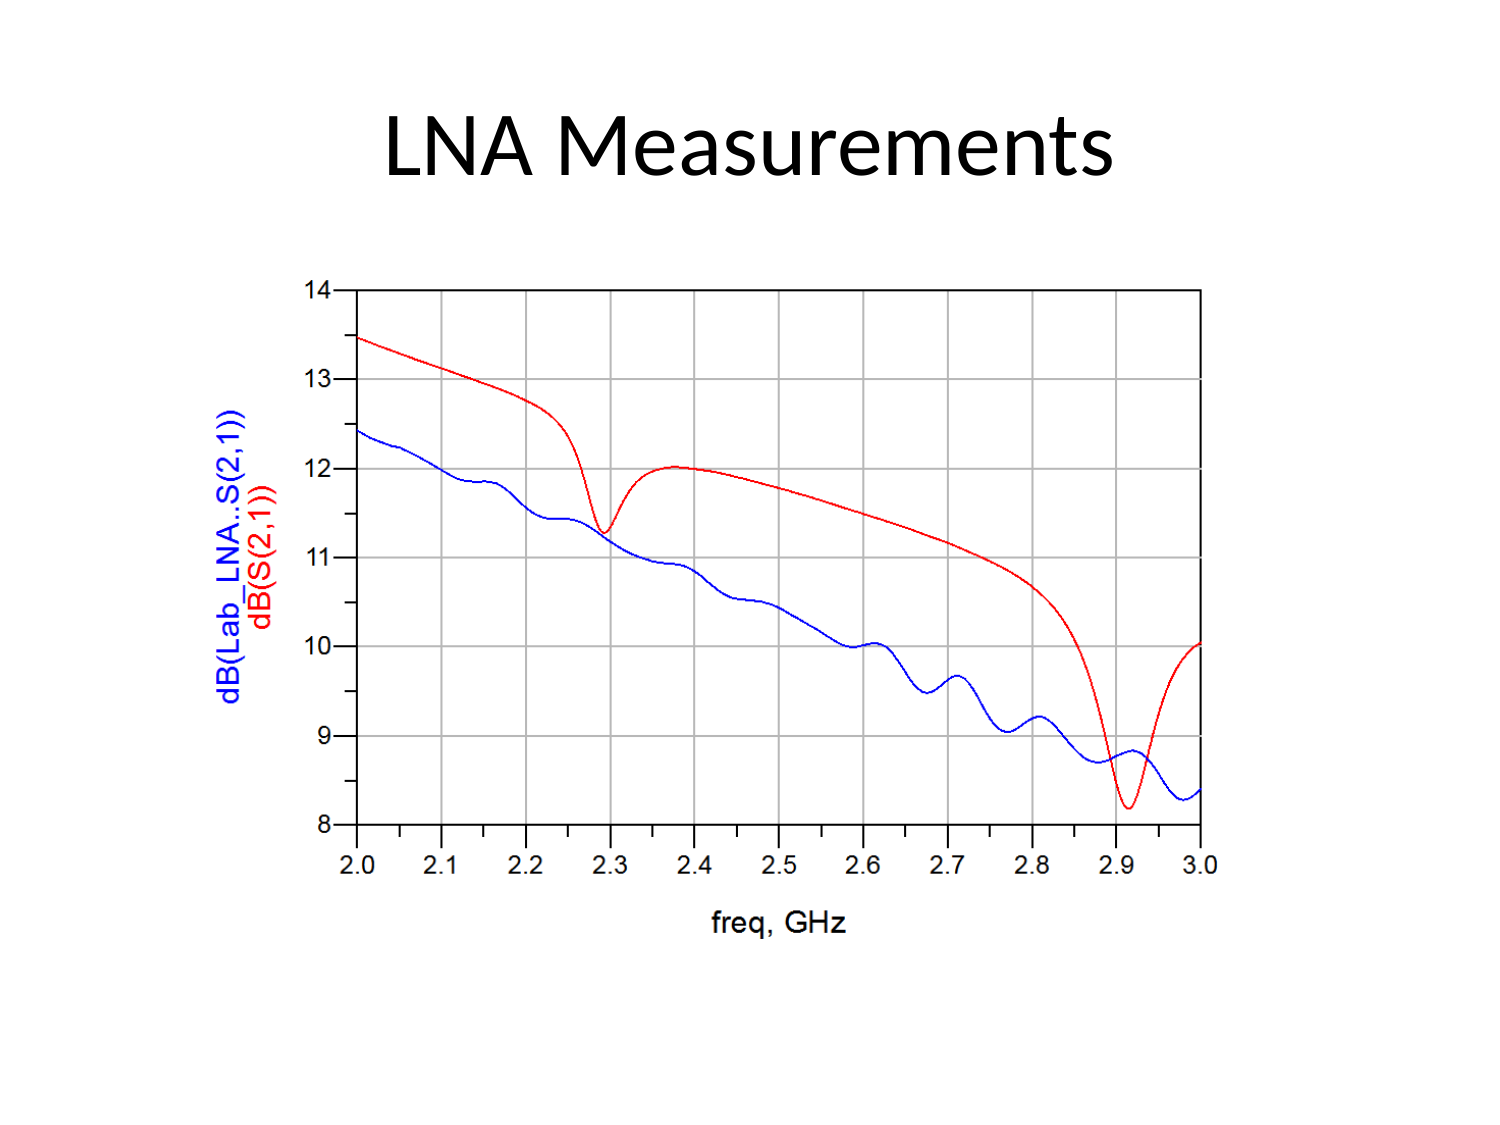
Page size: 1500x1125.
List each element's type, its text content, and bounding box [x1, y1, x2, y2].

picture [201, 274, 1221, 940]
title LNA Measurements [75, 45, 1425, 233]
